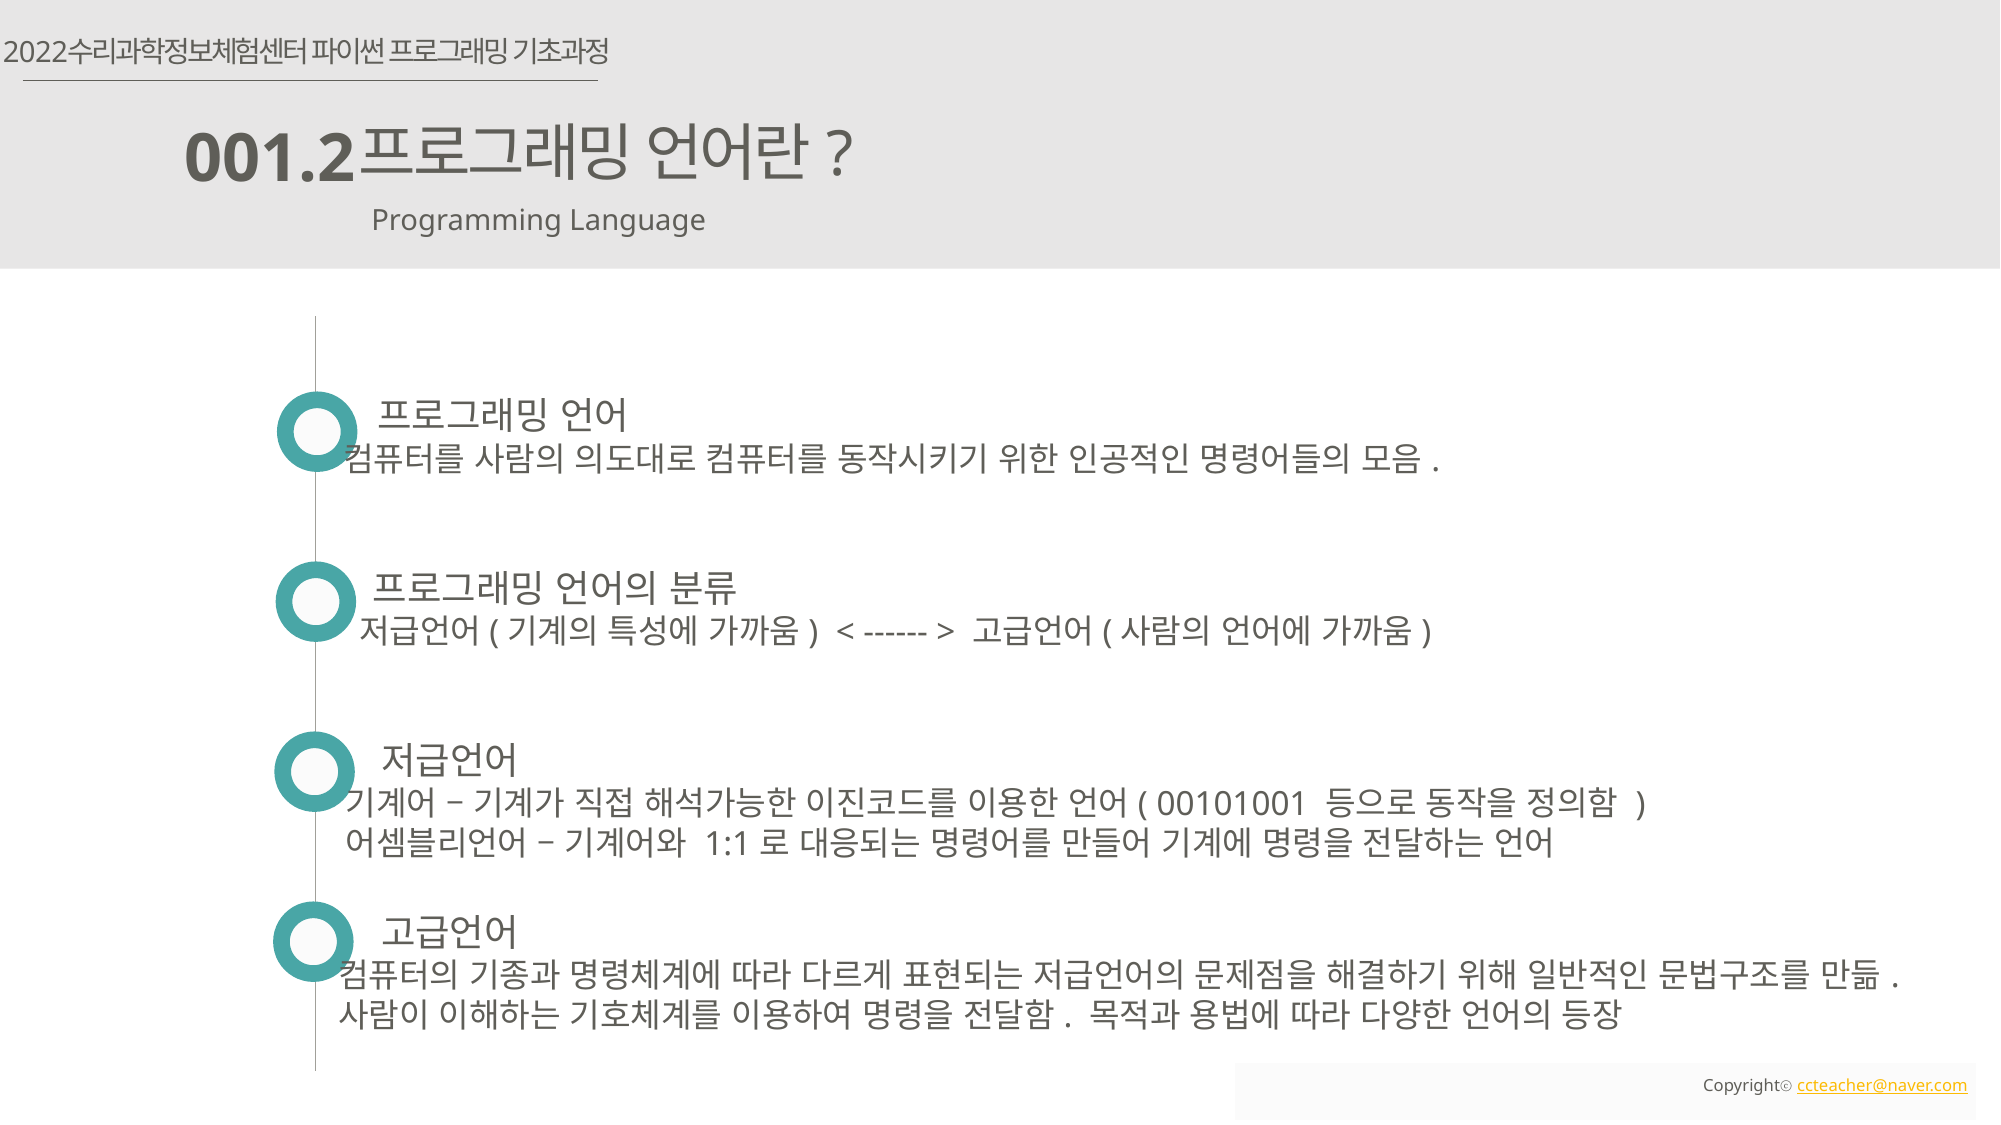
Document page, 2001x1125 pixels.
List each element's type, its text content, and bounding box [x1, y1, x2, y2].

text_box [281, 316, 350, 1071]
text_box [371, 385, 1408, 487]
text_box 수리과학정보체험센터 파이썬 프로그래밍 기초과정 [0, 25, 627, 111]
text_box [371, 557, 1416, 659]
text_box 001.2 [169, 111, 356, 202]
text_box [371, 729, 1616, 871]
text_box Programming Language [356, 193, 722, 244]
picture [1235, 1063, 1976, 1120]
text_box Copyrightⓒ ccteacher@naver.com [1687, 1067, 1983, 1125]
text_box 프로그래밍 언어란? [344, 105, 869, 196]
text_box [0, 0, 2000, 270]
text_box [371, 901, 1863, 1043]
